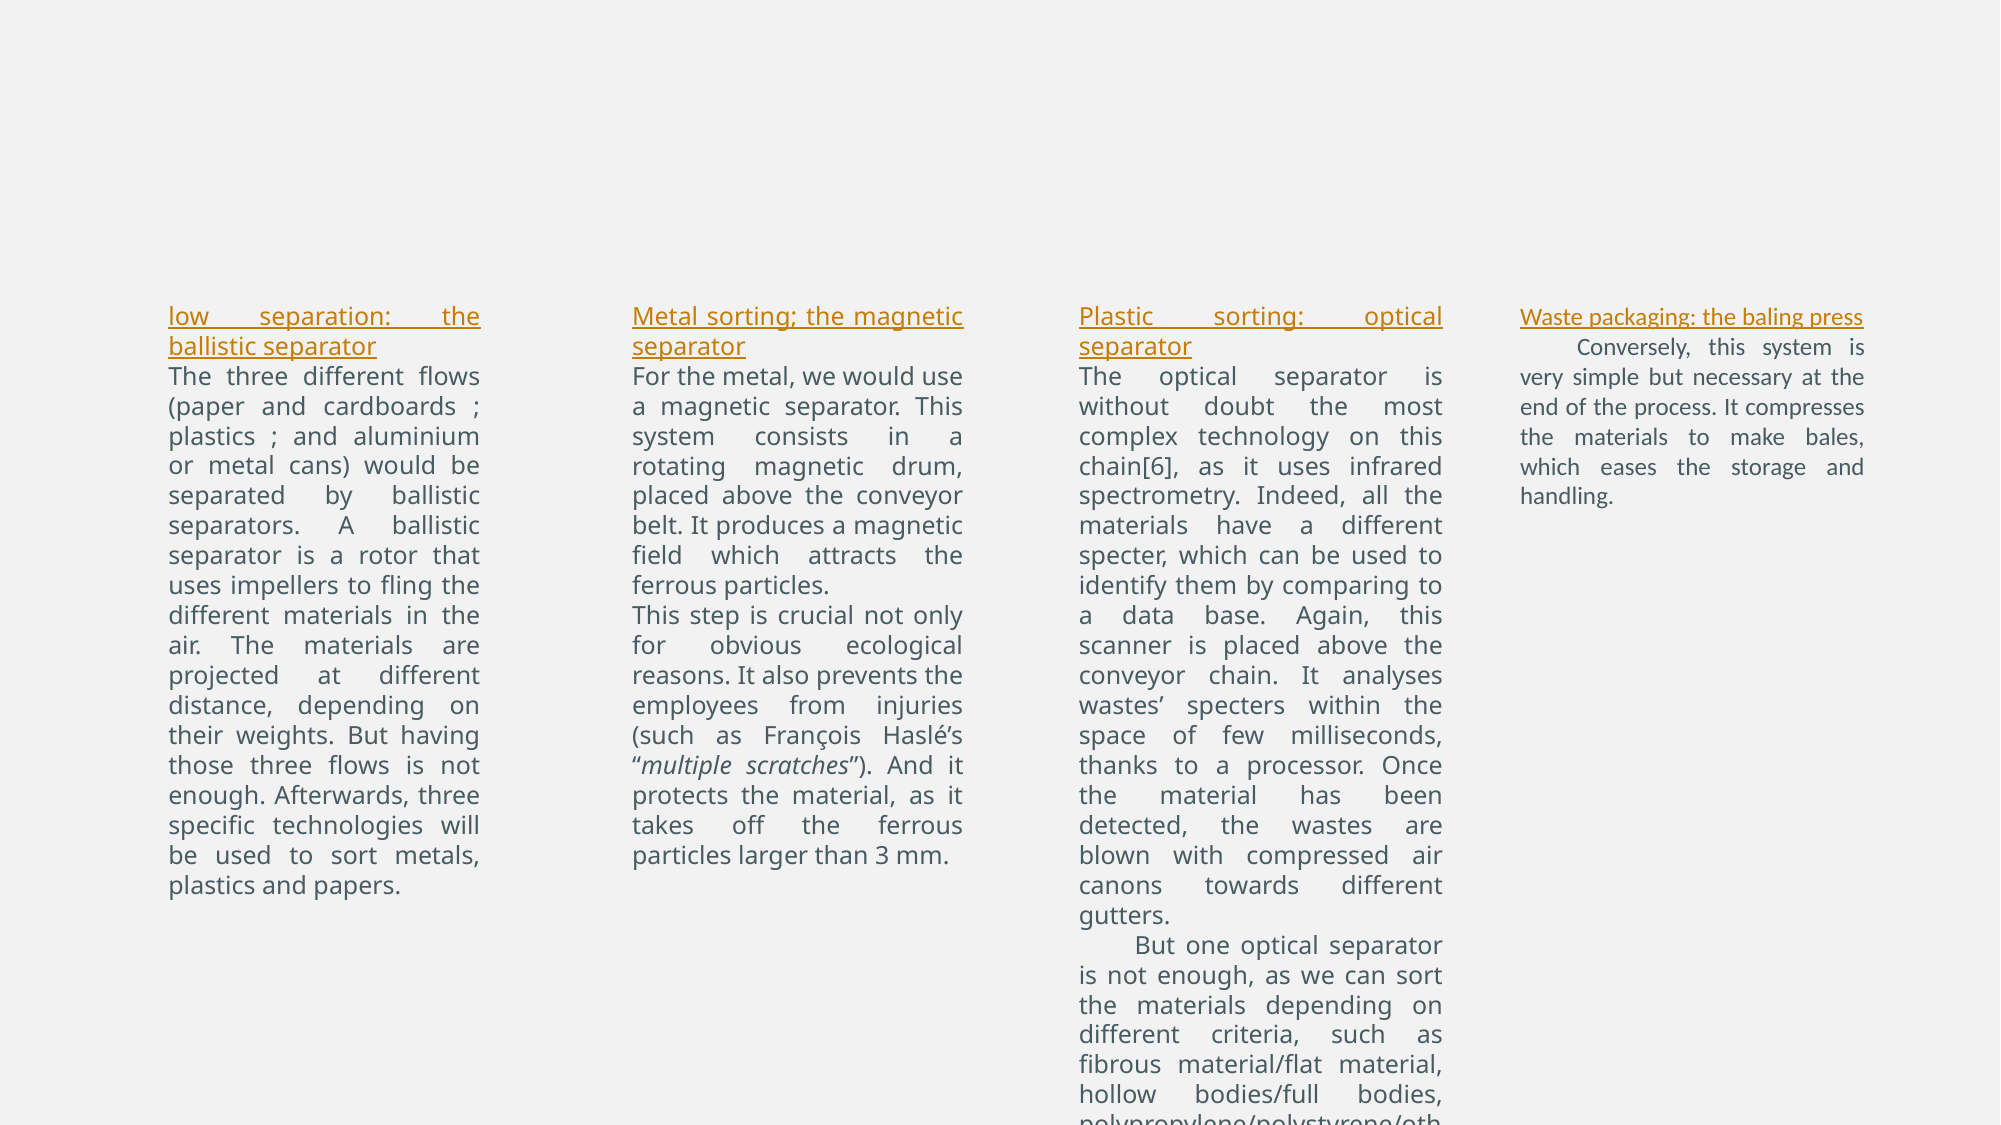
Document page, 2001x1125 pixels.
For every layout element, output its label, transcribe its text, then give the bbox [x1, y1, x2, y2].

text_box Metal sorting; the magnetic separator For the metal, we would use a magnetic separator. This system consists in a rotating magnetic drum, placed above the conveyor belt. It produces a magnetic field which attracts the ferrous particles. This step is crucial not only for obvious ecological reasons. It also prevents the employees from injuries (such as François Haslé’s “multiple scratches”). And it protects the material, as it takes off the ferrous particles larger than 3 mm. [617, 293, 979, 877]
text_box Plastic sorting: optical separator The optical separator is without doubt the most complex technology on this chain[6], as it uses infrared spectrometry. Indeed, all the materials have a different specter, which can be used to identify them by comparing to a data base. Again, this scanner is placed above the conveyor chain. It analyses wastes’ specters within the space of few milliseconds, thanks to a processor. Once the material has been detected, the wastes are blown with compressed air canons towards different gutters. But one optical separator is not enough, as we can sort the materials depending on different criteria, such as fibrous material/flat material, hollow bodies/full bodies, polypropylene/polystyrene/others, etc. That is why we usually combine seven different optical separators, “in a cascade”, to refine the sort at each step. [1063, 293, 1459, 1125]
text_box low separation: the ballistic separator The three different flows (paper and cardboards ; plastics ; and aluminium or metal cans) would be separated by ballistic separators. A ballistic separator is a rotor that uses impellers to fling the different materials in the air. The materials are projected at different distance, depending on their weights. But having those three flows is not enough. Afterwards, three specific technologies will be used to sort metals, plastics and papers. [153, 293, 496, 967]
text_box Waste packaging: the baling press Conversely, this system is very simple but necessary at the end of the process. It compresses the materials to make bales, which eases the storage and handling. [1505, 293, 1881, 518]
